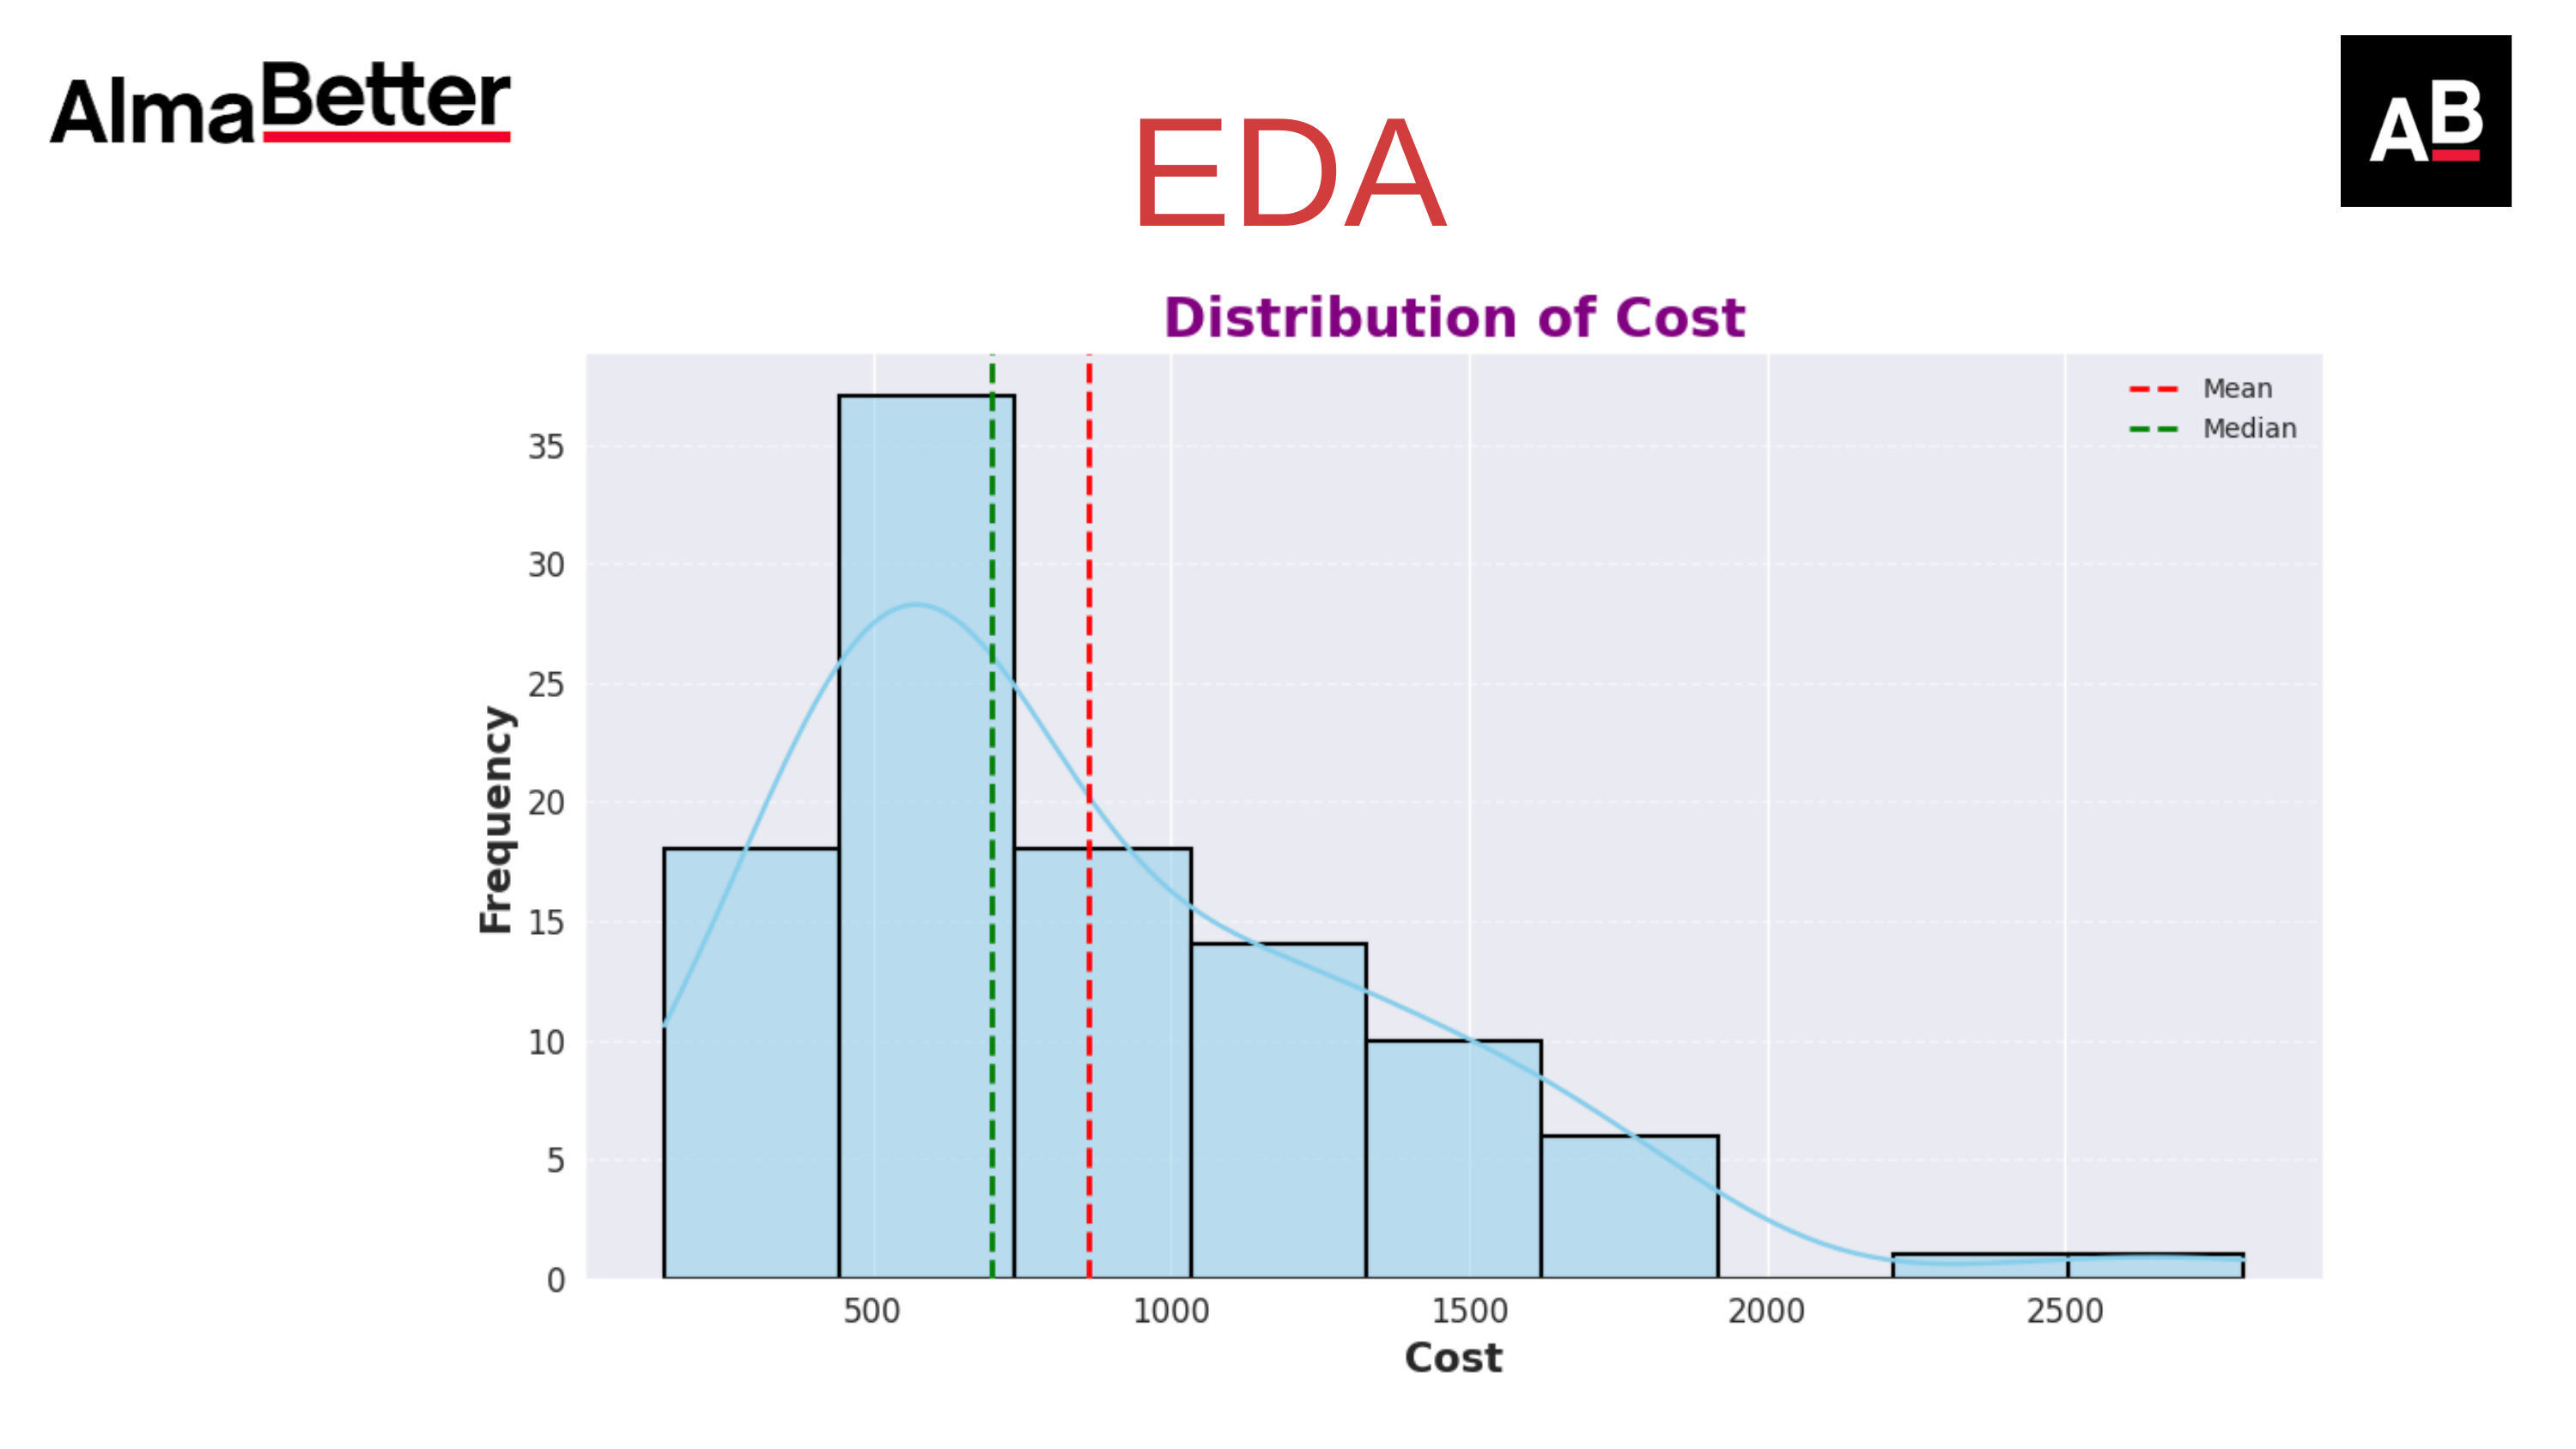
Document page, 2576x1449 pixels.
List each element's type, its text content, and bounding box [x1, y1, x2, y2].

text_box EDA [1127, 0, 1449, 258]
text_box [459, 276, 2342, 1399]
text_box [0, 0, 561, 207]
text_box [2340, 35, 2512, 207]
